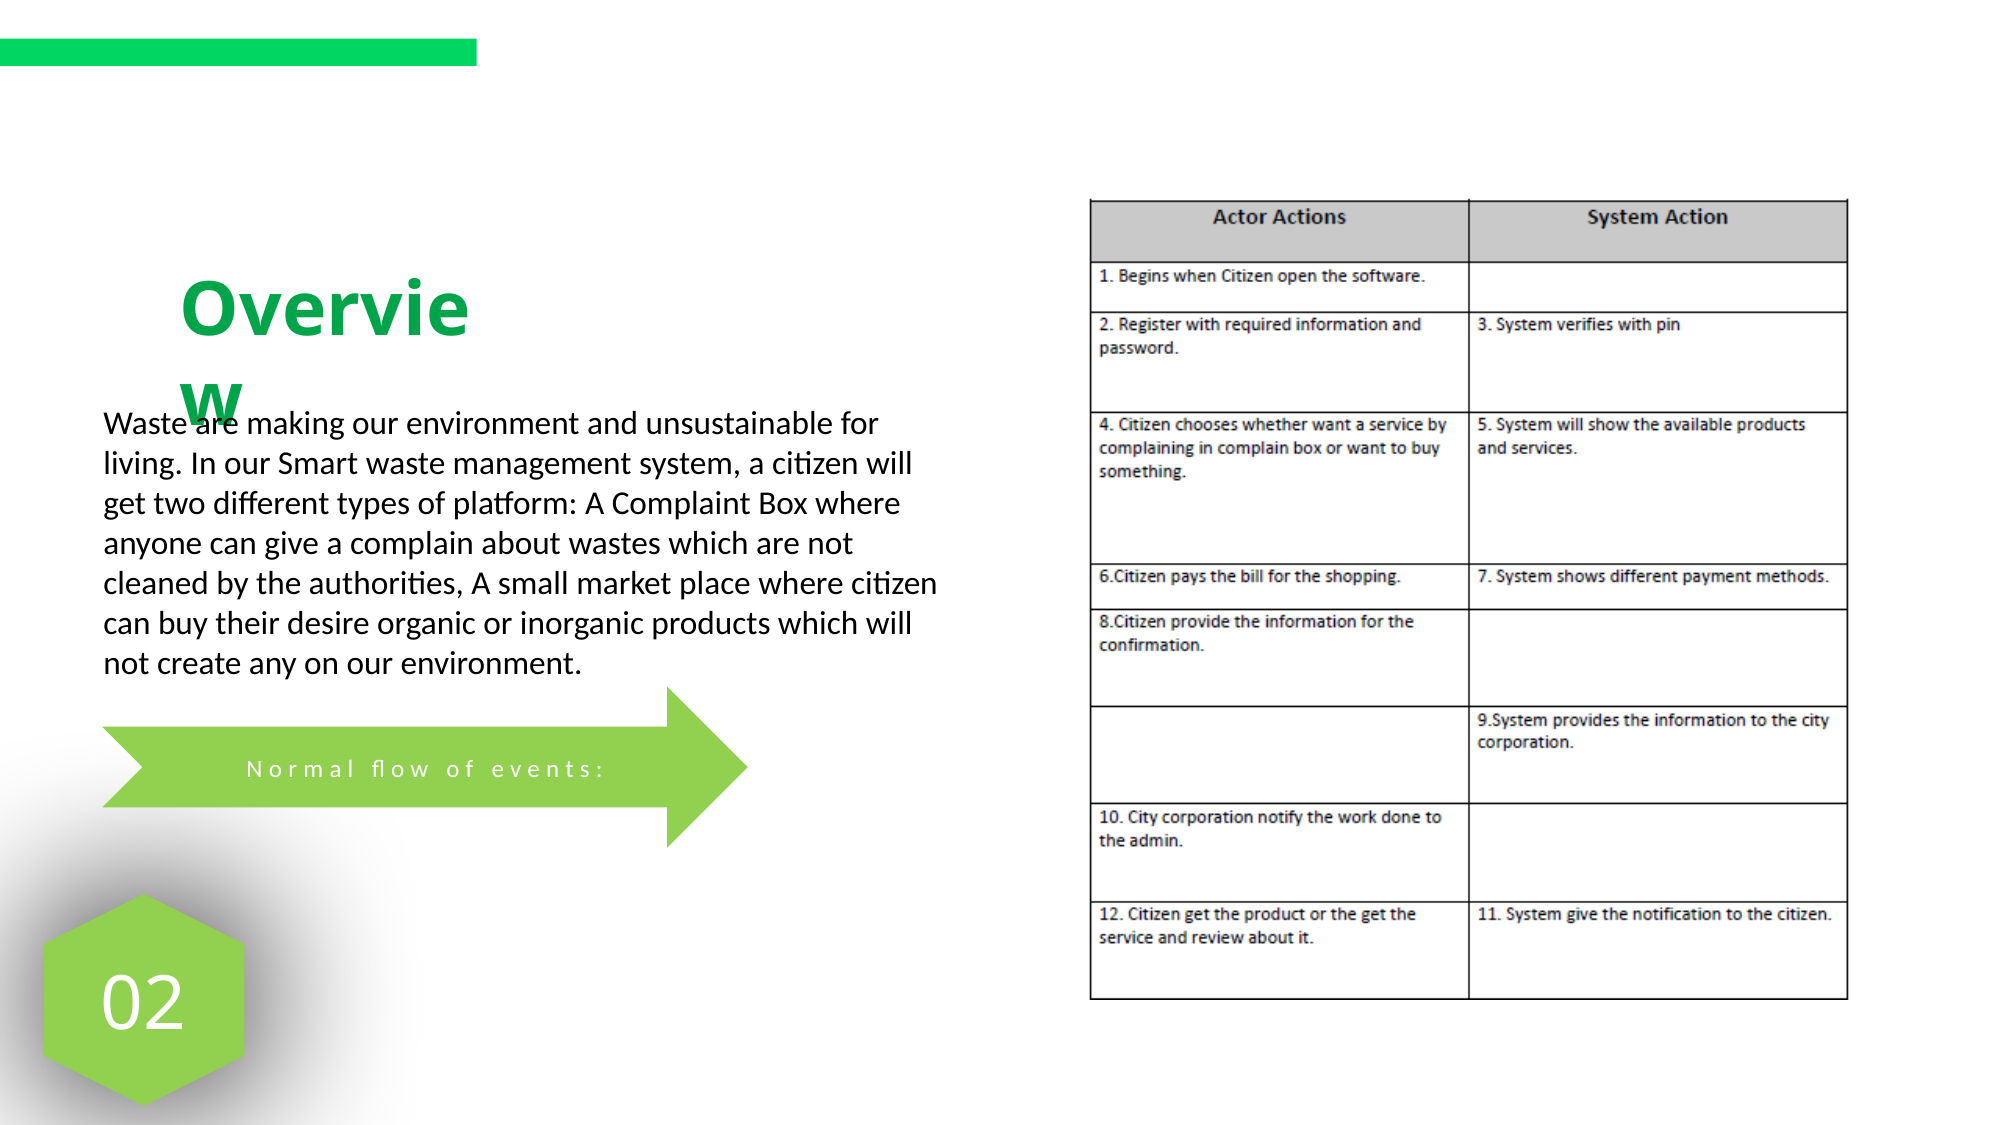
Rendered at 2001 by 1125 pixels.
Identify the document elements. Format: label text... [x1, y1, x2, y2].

text_box Normal flow of events: [99, 689, 750, 851]
text_box Overview [165, 253, 537, 394]
text_box Waste are making our environment and unsustainable for living. In our Smart waste management system, a citizen will get two different types of platform: A Complaint Box where anyone can give a complain about wastes which are not cleaned by the authorities, A small market place where citizen can buy their desire organic or inorganic products which will not create any on our environment. [88, 394, 956, 689]
text_box [0, 38, 478, 67]
picture [1087, 196, 1850, 1000]
text_box 02 [85, 946, 202, 1052]
text_box [42, 892, 246, 1108]
